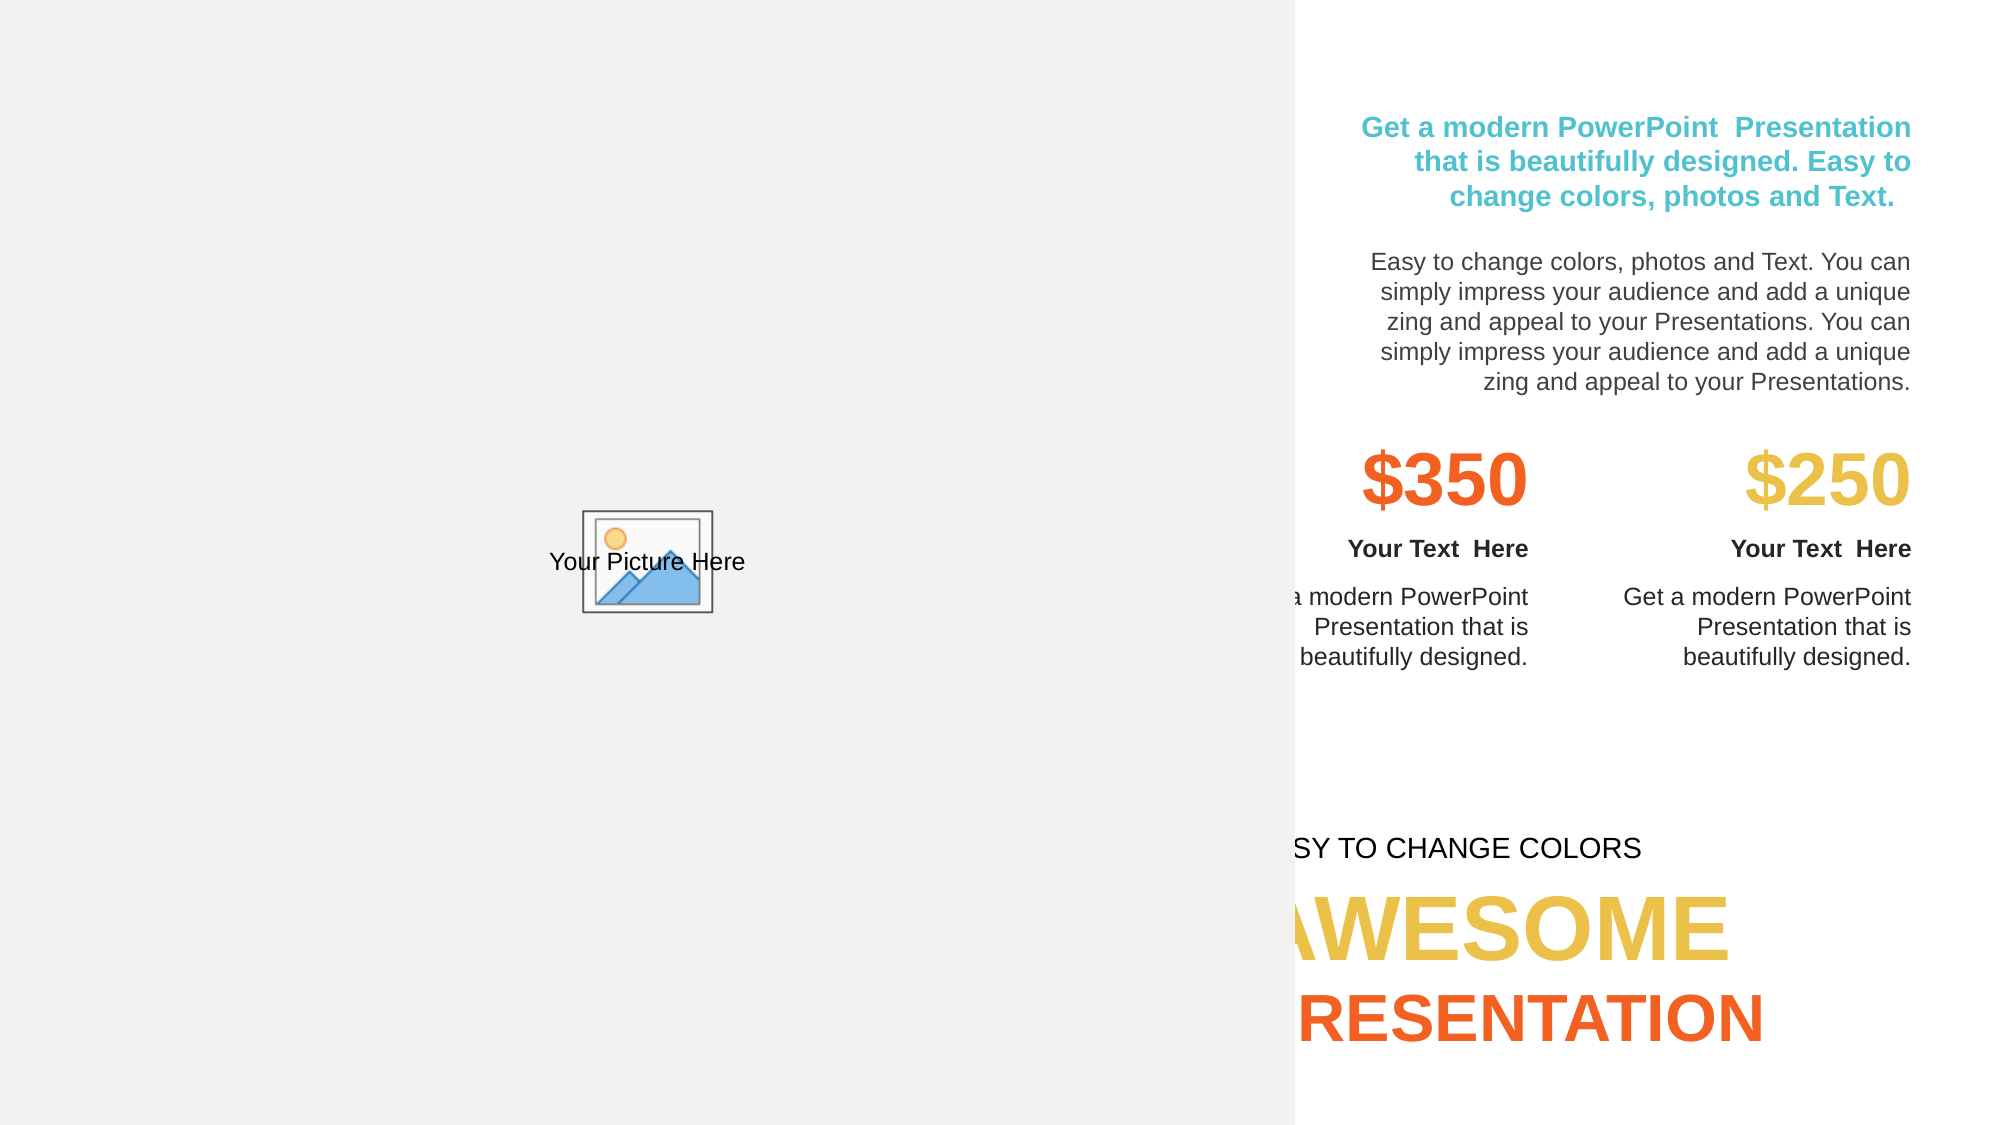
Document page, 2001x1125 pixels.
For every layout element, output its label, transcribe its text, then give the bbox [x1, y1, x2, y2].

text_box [1296, 422, 1544, 679]
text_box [1605, 422, 1927, 679]
text_box PRESENTATION [1296, 967, 1927, 1062]
text_box Get a modern PowerPoint Presentation that is beautifully designed. Easy to change colors, photos and Text. [1322, 100, 1927, 221]
text_box EASY TO CHANGE COLORS [1296, 821, 1927, 872]
text_box AWESOME [1296, 872, 1927, 967]
text_box Easy to change colors, photos and Text. You can simply impress your audience and add a unique zing and appeal to your Presentations. You can simply impress your audience and add a unique zing and appeal to your Presentations. [1334, 238, 1927, 403]
picture [0, 0, 1296, 1125]
